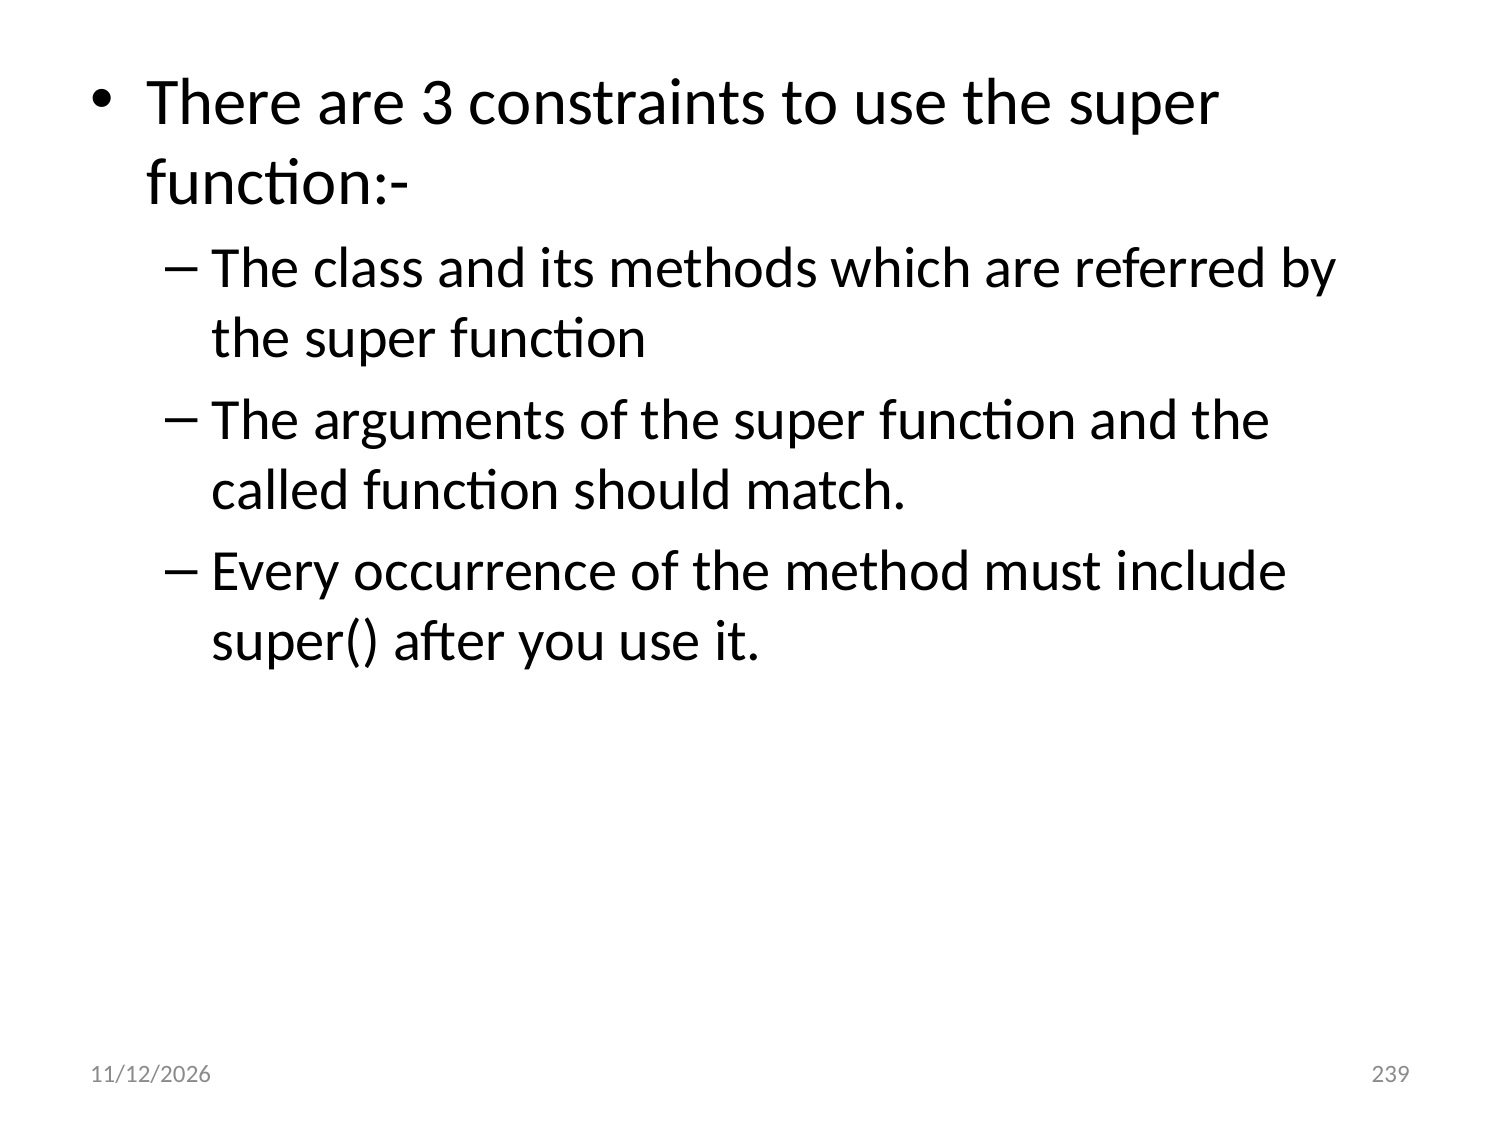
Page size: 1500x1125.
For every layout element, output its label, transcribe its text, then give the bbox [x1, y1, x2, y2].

slide_number 239 [1074, 1042, 1425, 1103]
list There are 3 constraints to use the super function:- The class and its methods which are referred by the super function The arguments of the super function and the called function should match. Every occurrence of the method must include super() after you use it. [75, 50, 1425, 1005]
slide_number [75, 1042, 425, 1103]
